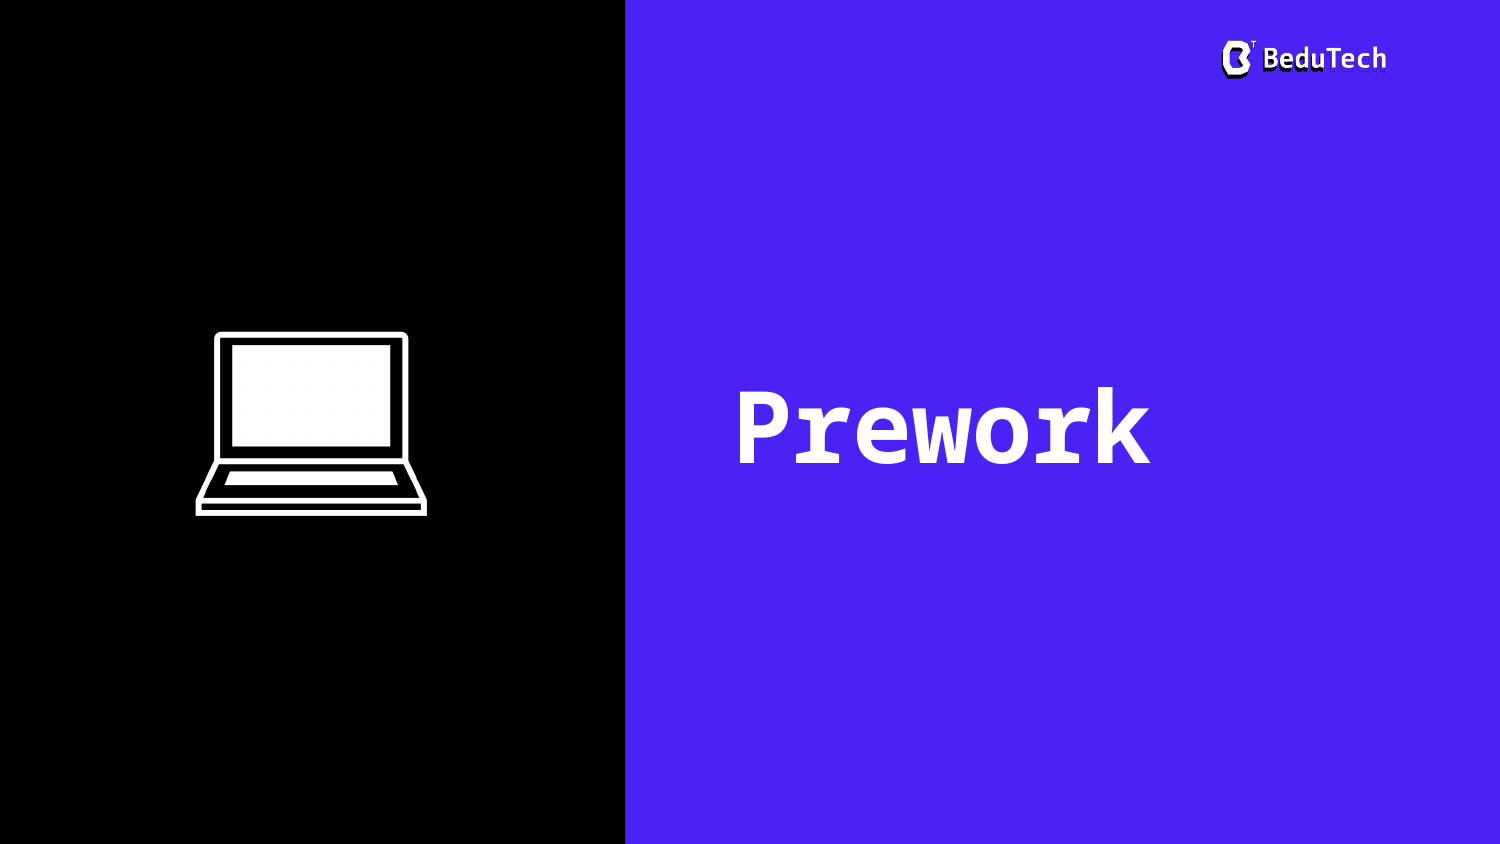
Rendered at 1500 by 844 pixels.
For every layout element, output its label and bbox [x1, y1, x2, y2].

picture [1217, 38, 1390, 81]
picture [163, 275, 459, 572]
